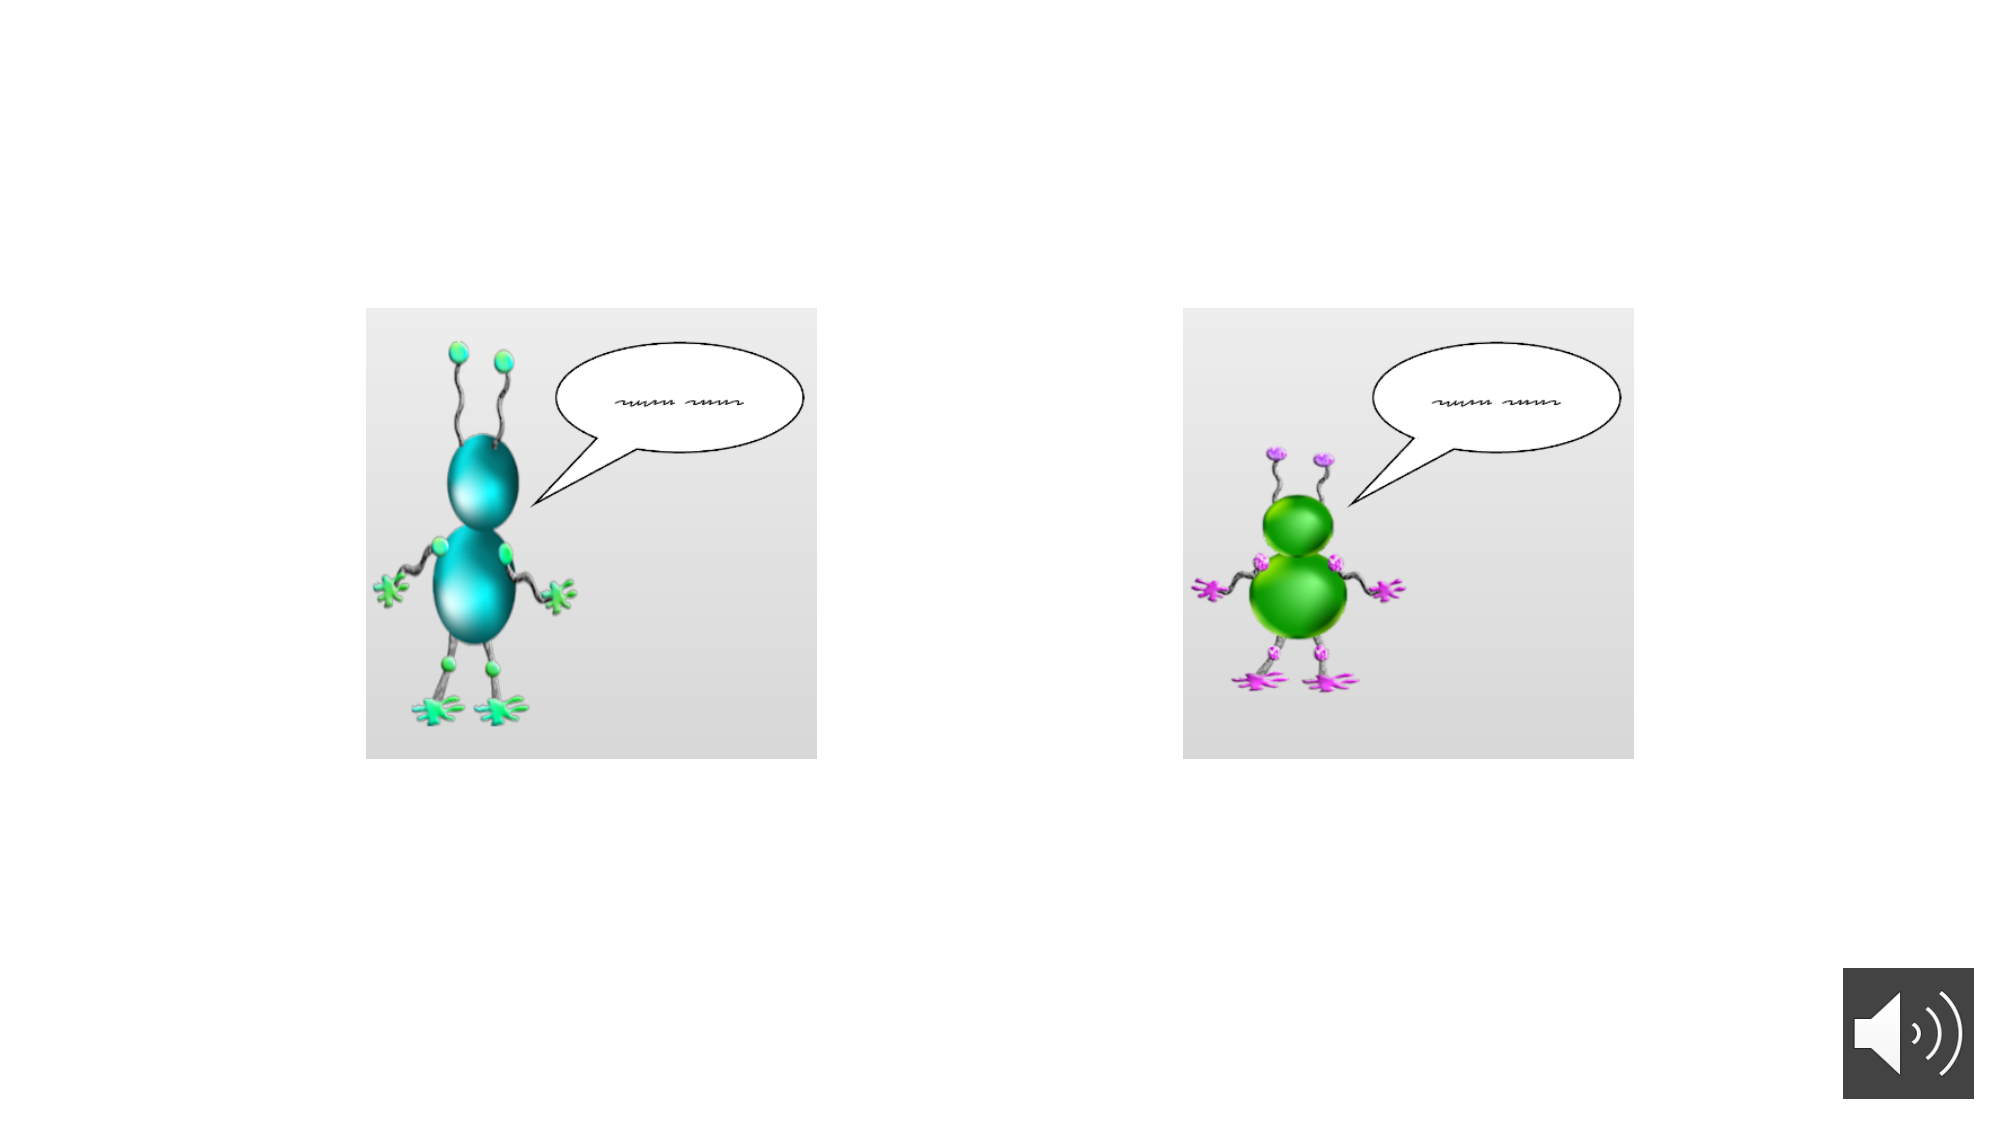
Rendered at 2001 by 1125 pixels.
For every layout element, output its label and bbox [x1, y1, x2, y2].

picture [1183, 308, 1634, 759]
picture [1841, 966, 1975, 1100]
picture [366, 308, 817, 759]
